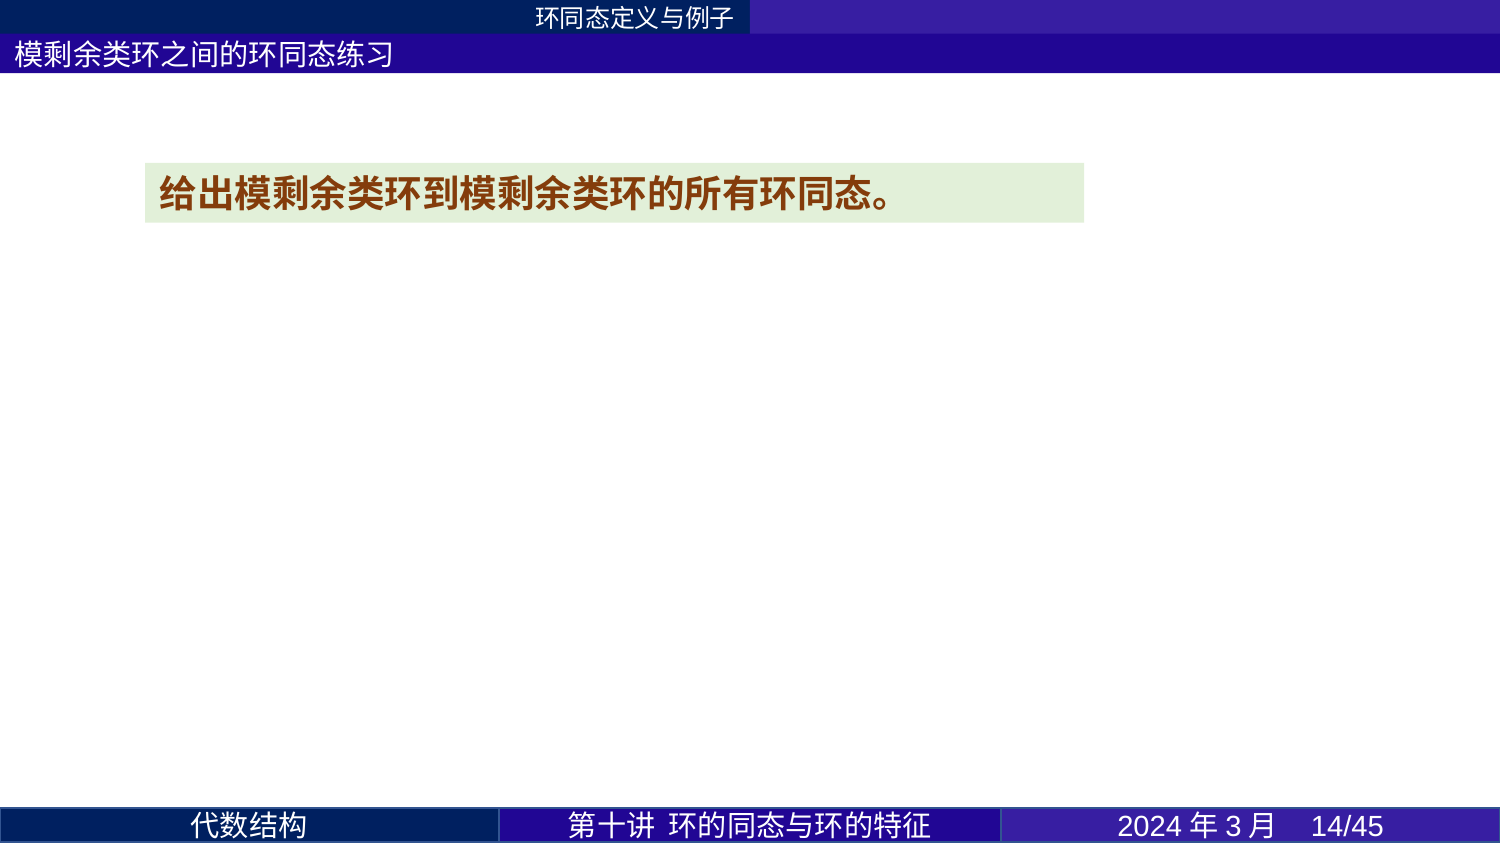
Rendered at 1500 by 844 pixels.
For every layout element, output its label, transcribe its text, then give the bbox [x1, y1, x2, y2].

text_box 代数结构 [0, 807, 498, 843]
text_box 环同态定义与例子 [0, 0, 749, 33]
text_box 第十讲 环的同态与环的特征 [498, 807, 1000, 843]
text_box 2024年3月 14/45 [1000, 807, 1500, 843]
text_box [749, 0, 1500, 33]
